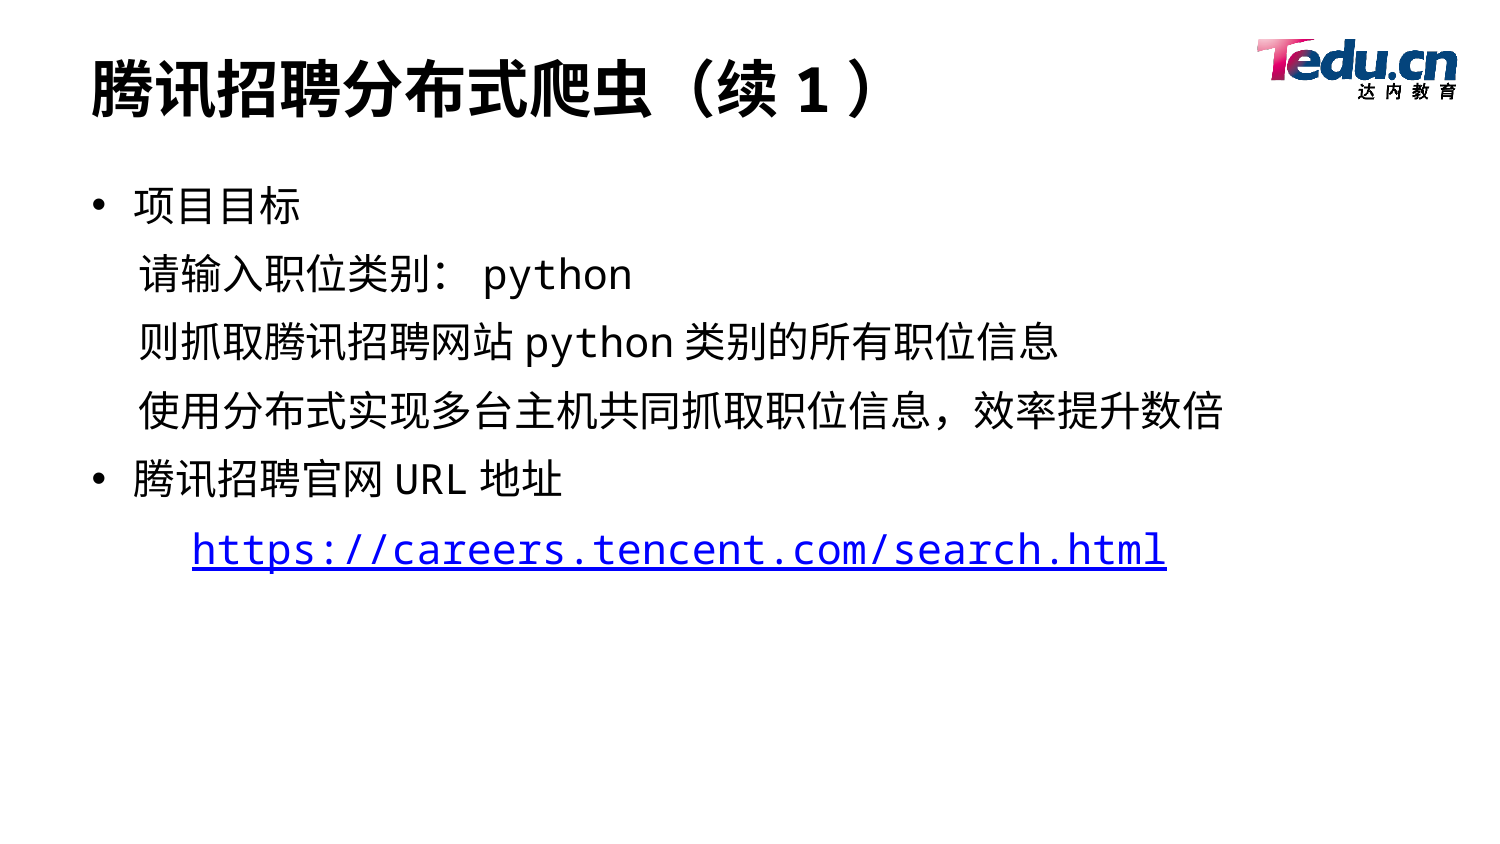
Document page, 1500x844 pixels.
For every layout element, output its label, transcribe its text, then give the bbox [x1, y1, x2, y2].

picture [1234, 8, 1471, 115]
title 腾讯招聘分布式爬虫（续1） [76, 43, 1188, 132]
list 项目目标 请输入职位类别：python 则抓取腾讯招聘网站python类别的所有职位信息 使用分布式实现多台主机共同抓取职位信息，效率提升数倍 腾讯招聘官网URL地址 https://careers.tencent.com/search.html [76, 161, 1400, 606]
